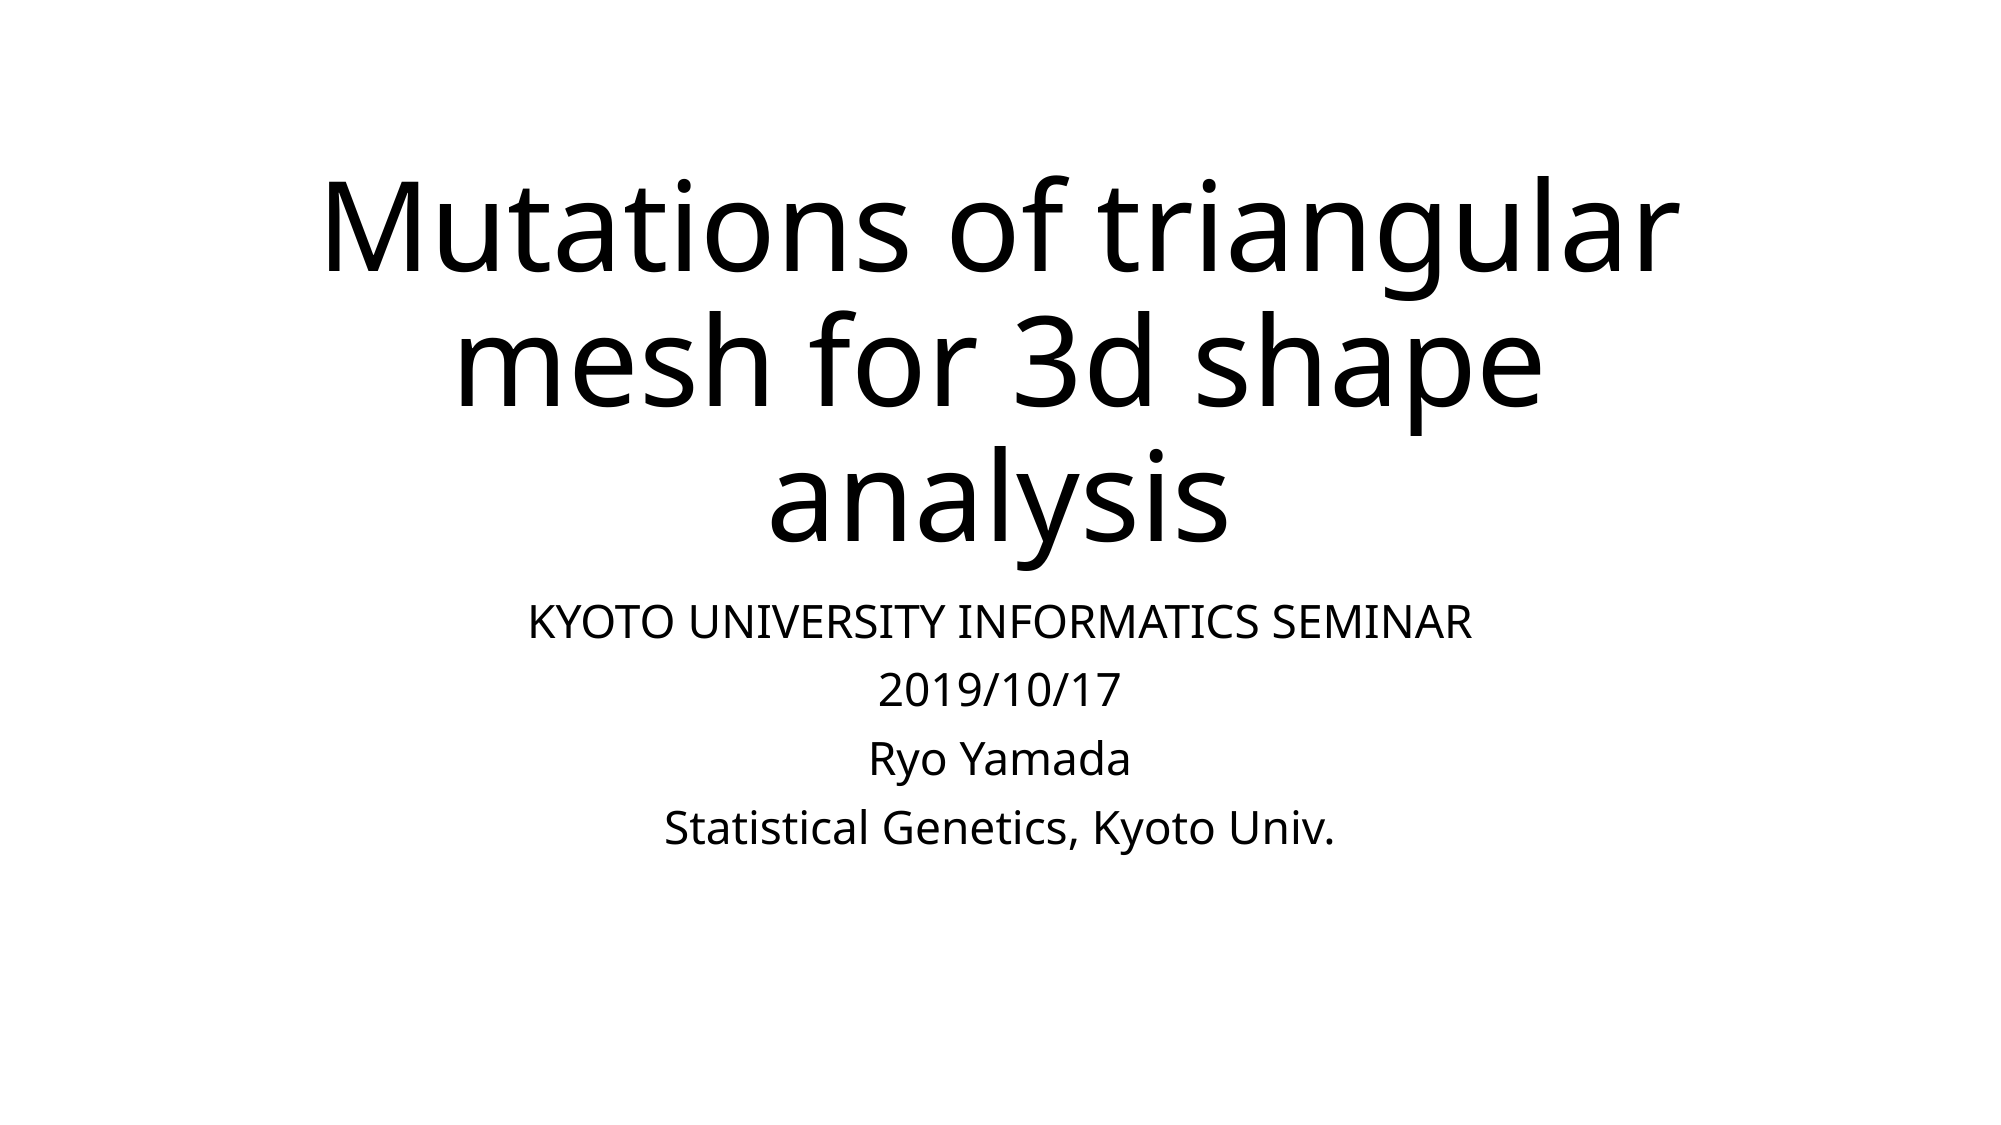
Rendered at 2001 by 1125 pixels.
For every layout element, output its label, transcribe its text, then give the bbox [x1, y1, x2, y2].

subtitle KYOTO UNIVERSITY INFORMATICS SEMINAR 2019/10/17 Ryo Yamada Statistical Genetics, Kyoto Univ. [249, 590, 1750, 863]
title Mutations of triangular mesh for 3d shape analysis [249, 184, 1750, 576]
